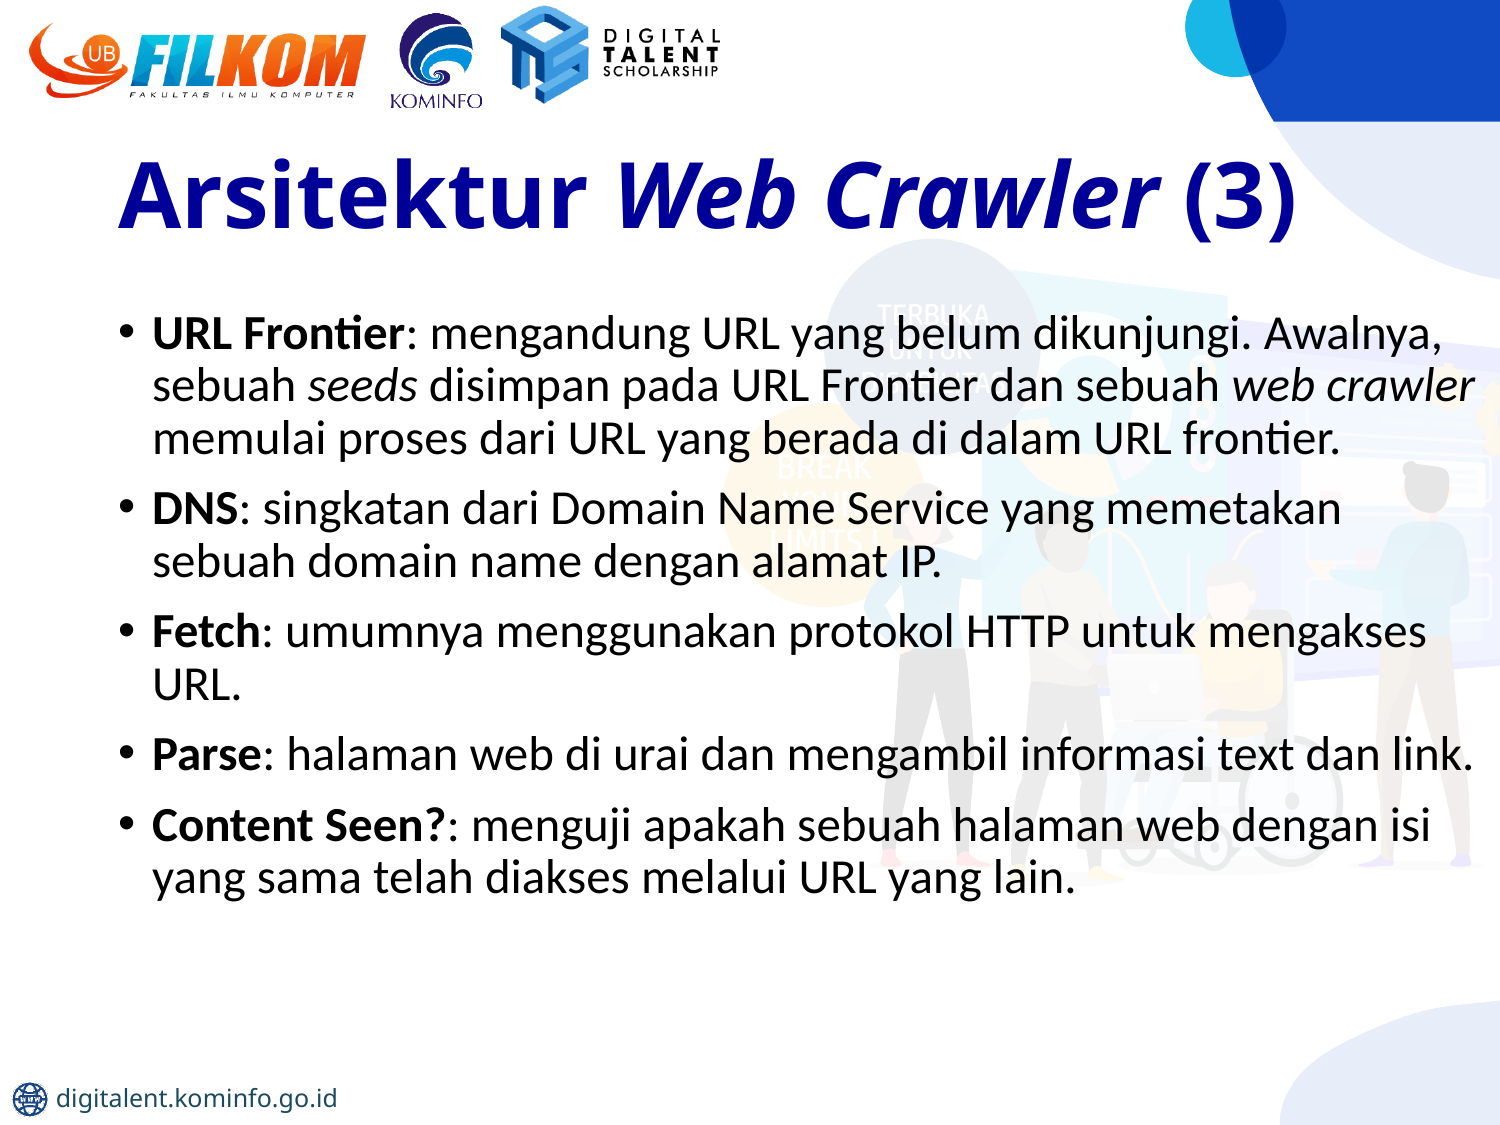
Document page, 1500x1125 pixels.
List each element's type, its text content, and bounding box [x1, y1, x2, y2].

picture [29, 22, 366, 98]
picture [483, 0, 1500, 121]
picture [11, 1081, 48, 1117]
list URL Frontier: mengandung URL yang belum dikunjungi. Awalnya, sebuah seeds disimpan pada URL Frontier dan sebuah web crawler memulai proses dari URL yang berada di dalam URL frontier. DNS: singkatan dari Domain Name Service yang memetakan sebuah domain name dengan alamat IP. Fetch: umumnya menggunakan protokol HTTP untuk mengakses URL. Parse: halaman web di urai dan mengambil informasi text dan link. Content Seen?: menguji apakah sebuah halaman web dengan isi yang sama telah diakses melalui URL yang lain. [103, 299, 1500, 1014]
picture [391, 13, 482, 108]
title Arsitektur Web Crawler (3) [103, 121, 1500, 278]
